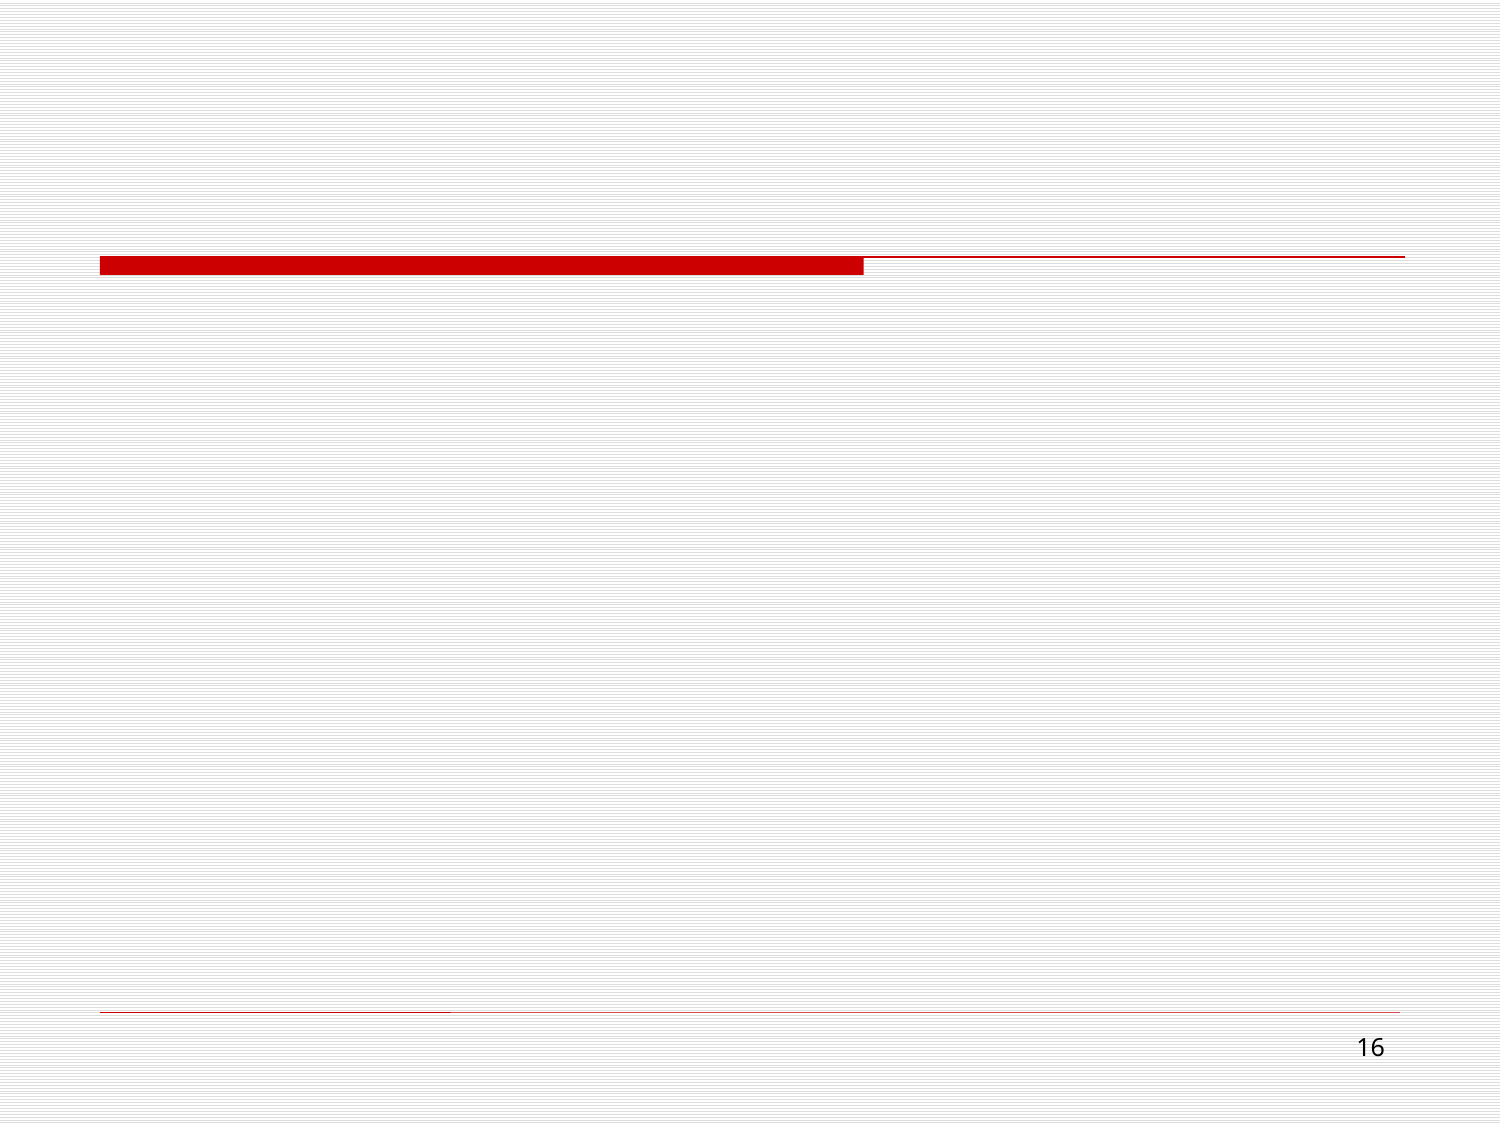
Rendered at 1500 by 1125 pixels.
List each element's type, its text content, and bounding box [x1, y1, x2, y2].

slide_number 16 [1074, 1024, 1401, 1103]
